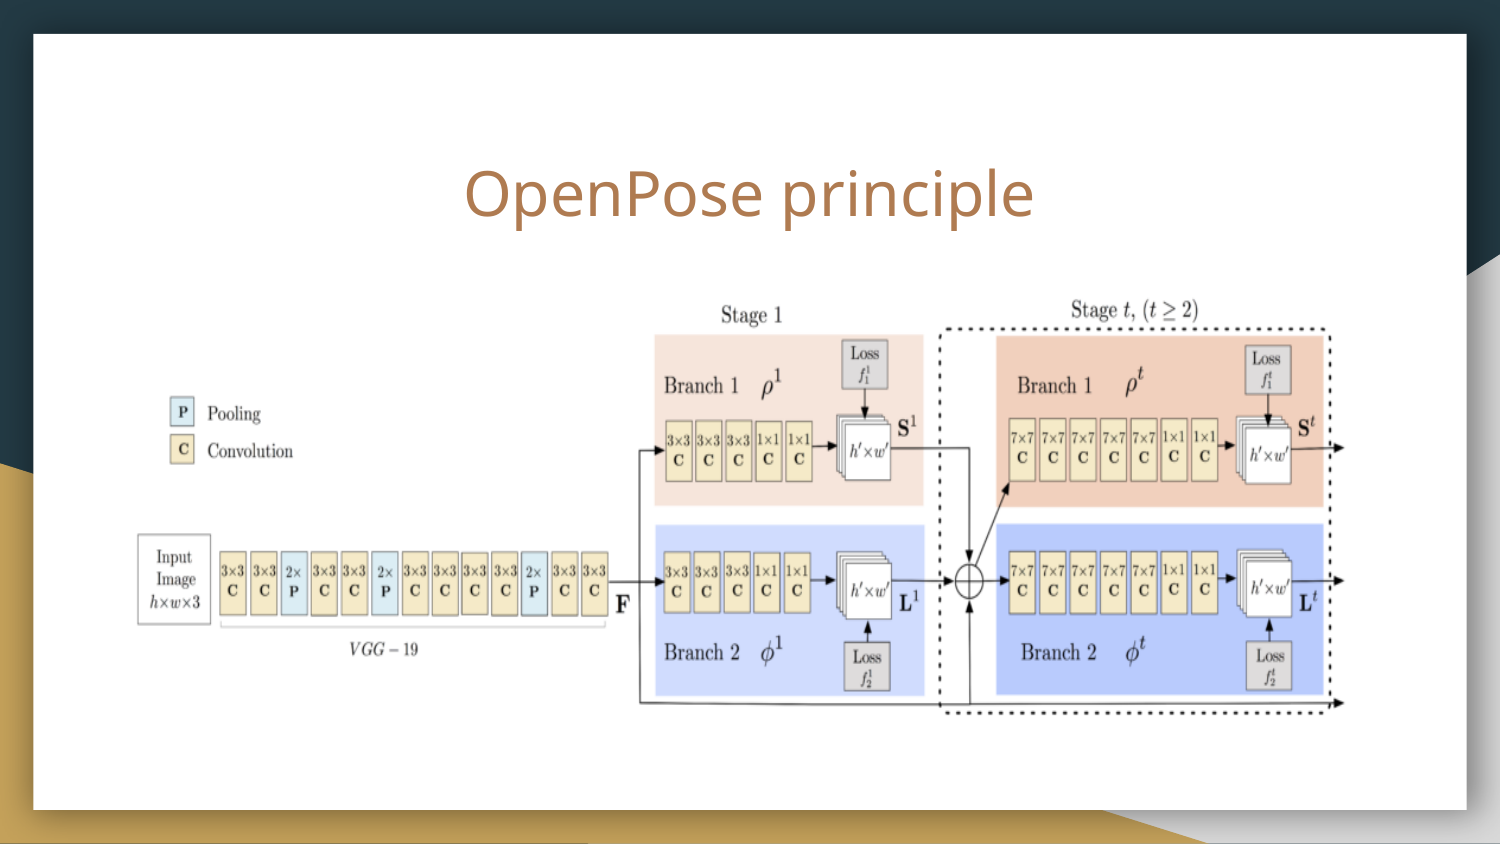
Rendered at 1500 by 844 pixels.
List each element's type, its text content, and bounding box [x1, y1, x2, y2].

picture [134, 295, 1350, 721]
title OpenPose principle [134, 138, 1366, 296]
